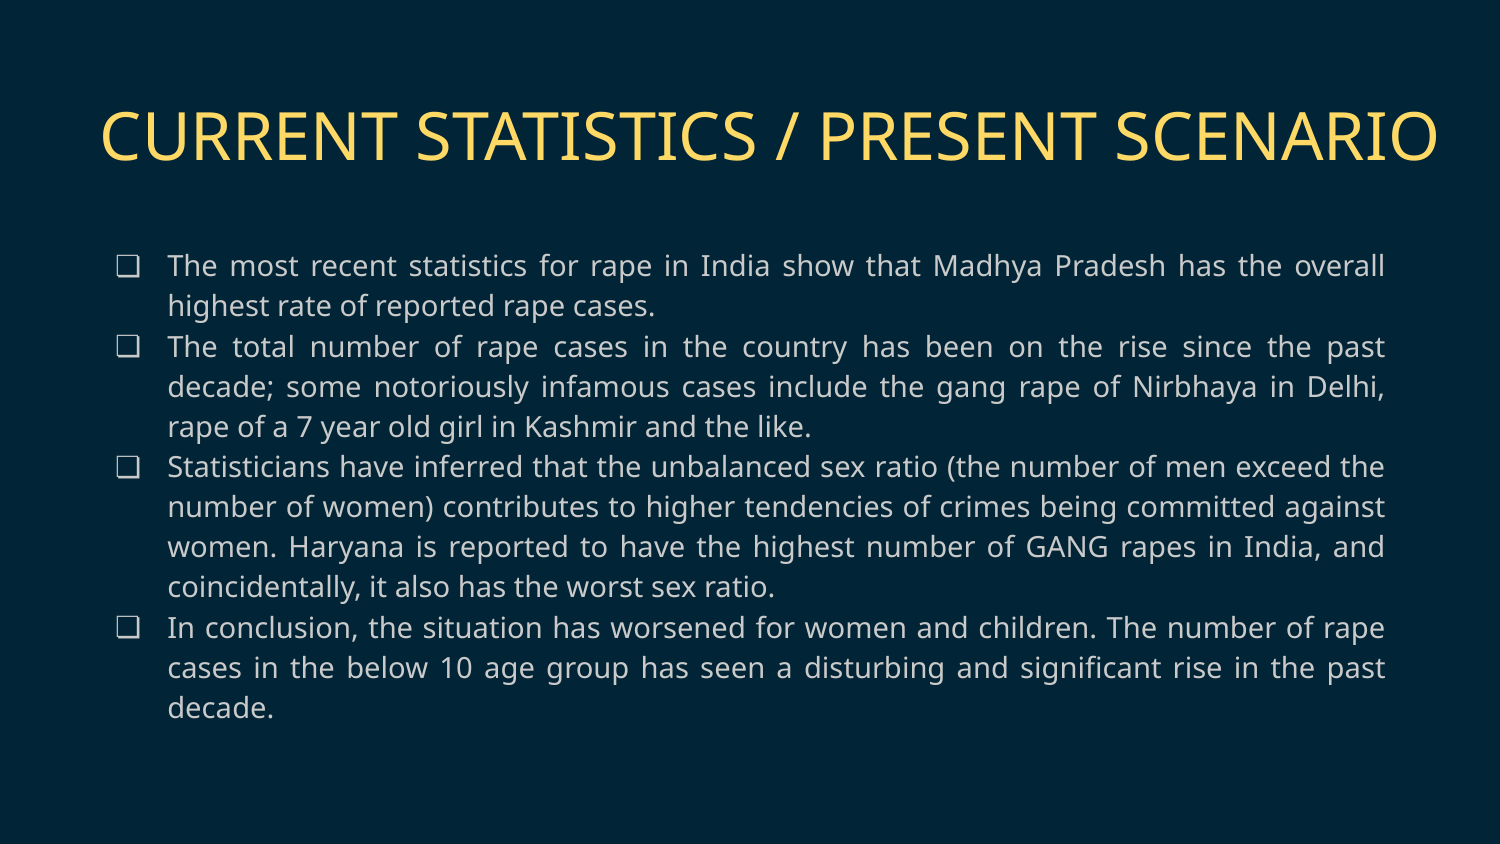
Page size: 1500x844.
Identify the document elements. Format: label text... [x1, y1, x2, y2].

title CURRENT STATISTICS / PRESENT SCENARIO [84, 79, 1483, 174]
list The most recent statistics for rape in India show that Madhya Pradesh has the overall highest rate of reported rape cases. The total number of rape cases in the country has been on the rise since the past decade; some notoriously infamous cases include the gang rape of Nirbhaya in Delhi, rape of a 7 year old girl in Kashmir and the like. Statisticians have inferred that the unbalanced sex ratio (the number of men exceed the number of women) contributes to higher tendencies of crimes being committed against women. Haryana is reported to have the highest number of GANG rapes in India, and coincidentally, it also has the worst sex ratio. In conclusion, the situation has worsened for women and children. The number of rape cases in the below 10 age group has seen a disturbing and significant rise in the past decade. [77, 227, 1402, 788]
